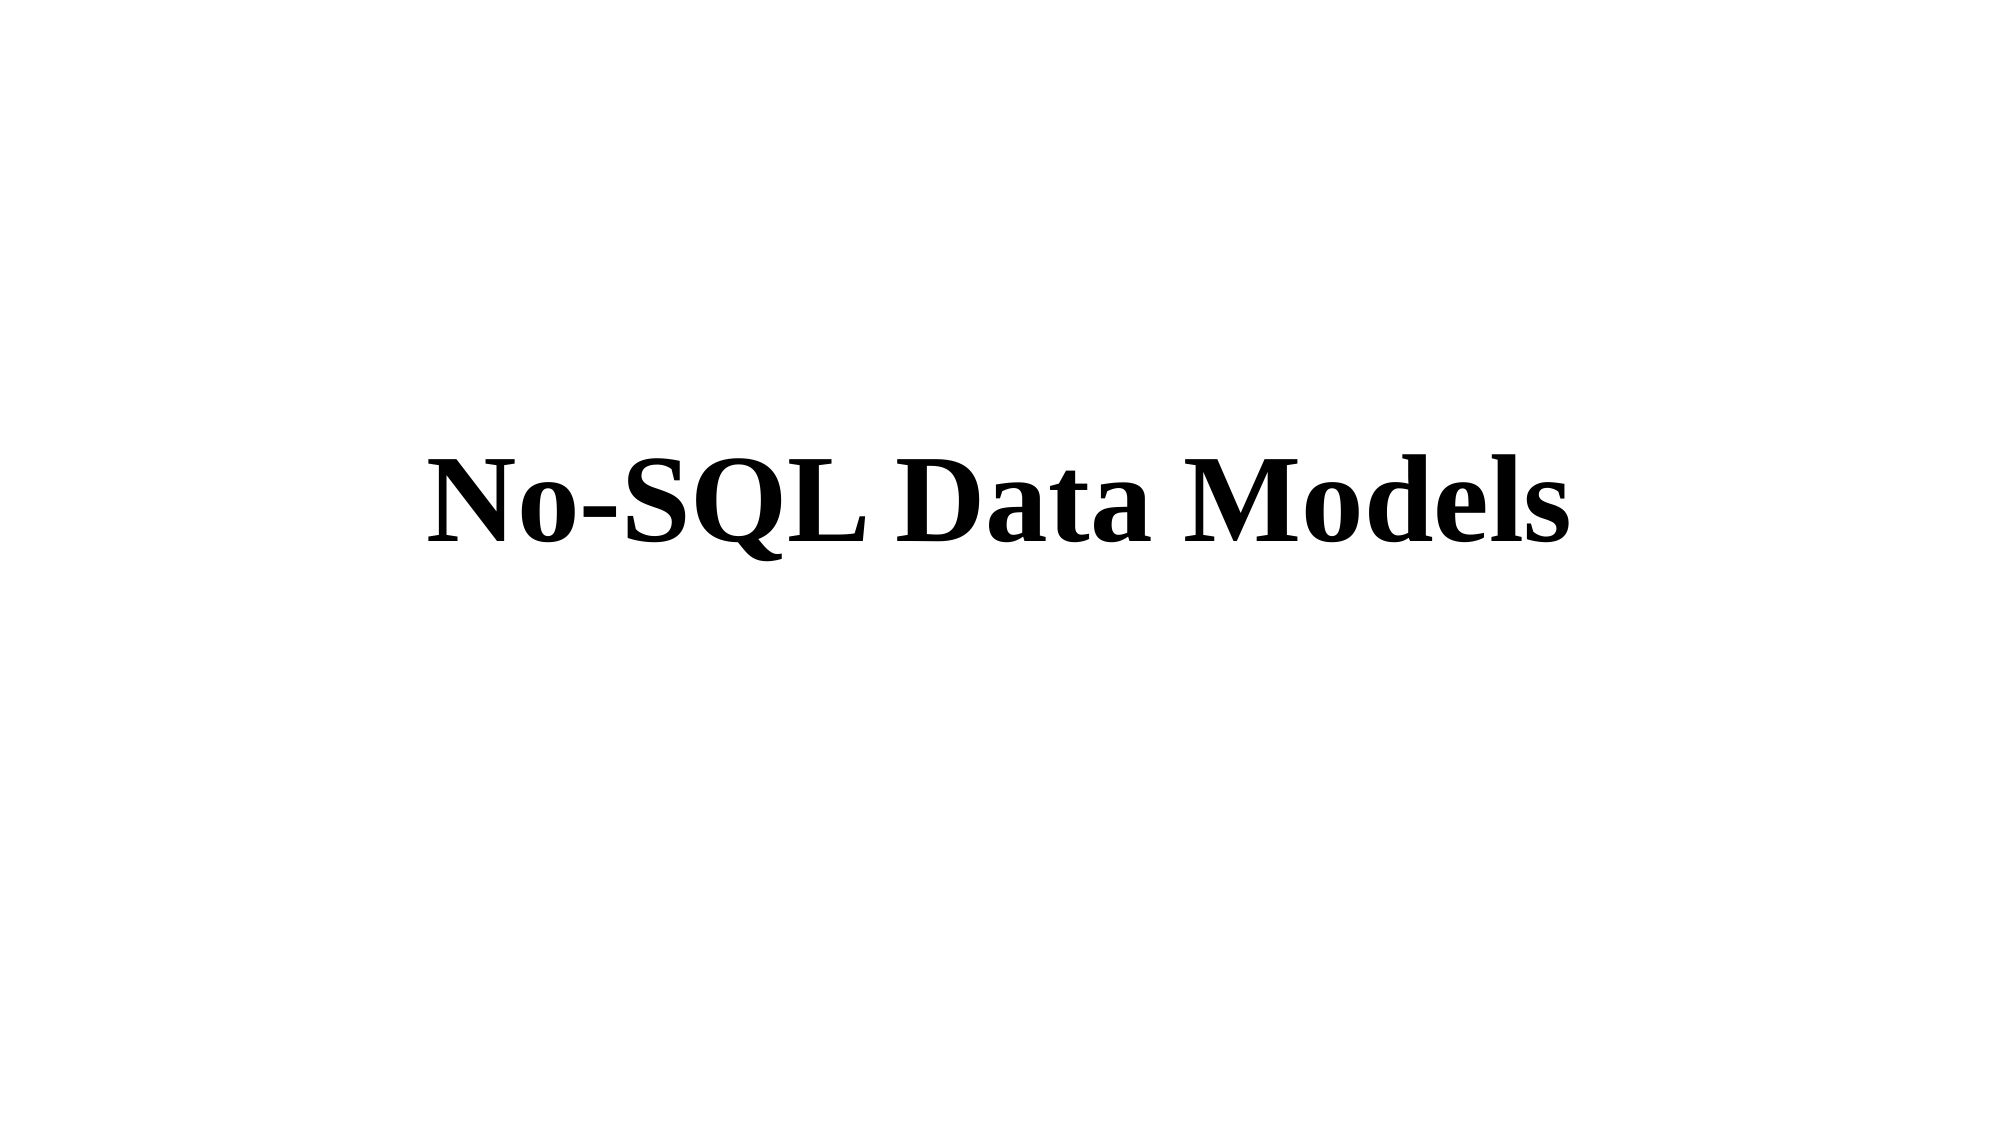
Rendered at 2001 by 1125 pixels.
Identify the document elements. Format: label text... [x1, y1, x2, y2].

title No-SQL Data Models [249, 184, 1750, 576]
